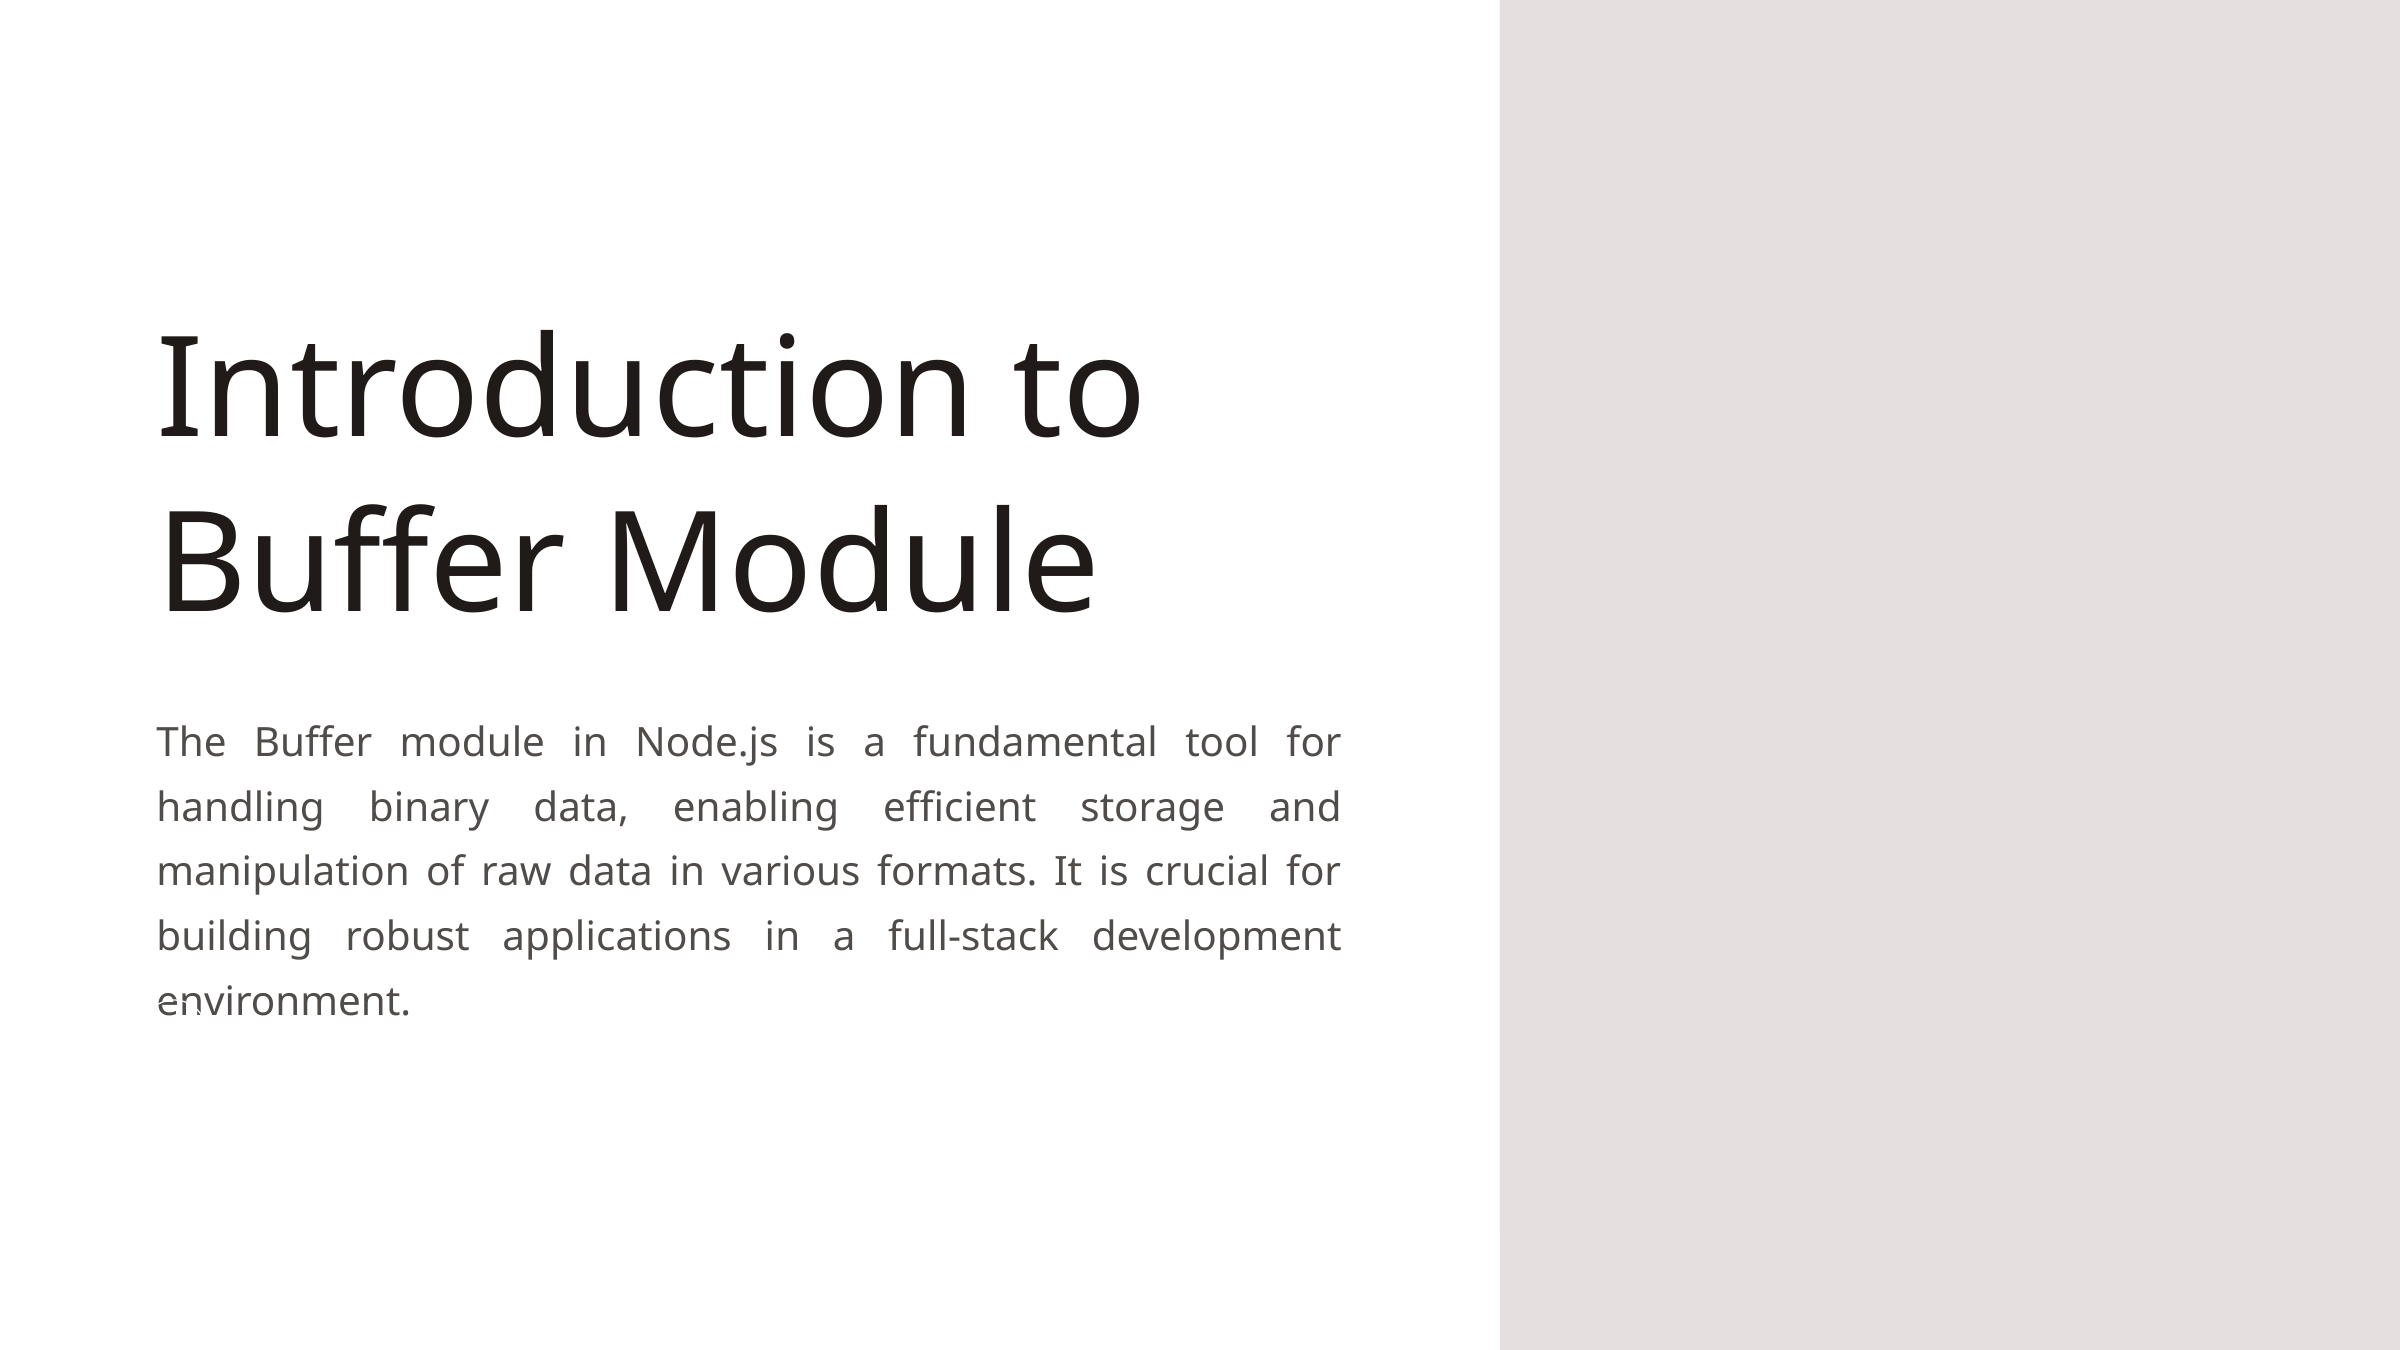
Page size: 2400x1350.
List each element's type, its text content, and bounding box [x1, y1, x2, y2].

text_box [0, 0, 1499, 1350]
picture [1499, 0, 2400, 1350]
text_box Introduction to Buffer Module [141, 282, 1359, 632]
text_box [141, 999, 207, 1065]
text_box The Buffer module in Node.js is a fundamental tool for handling binary data, enabling efficient storage and manipulation of raw data in various formats. It is crucial for building robust applications in a full-stack development environment. [141, 692, 1359, 952]
